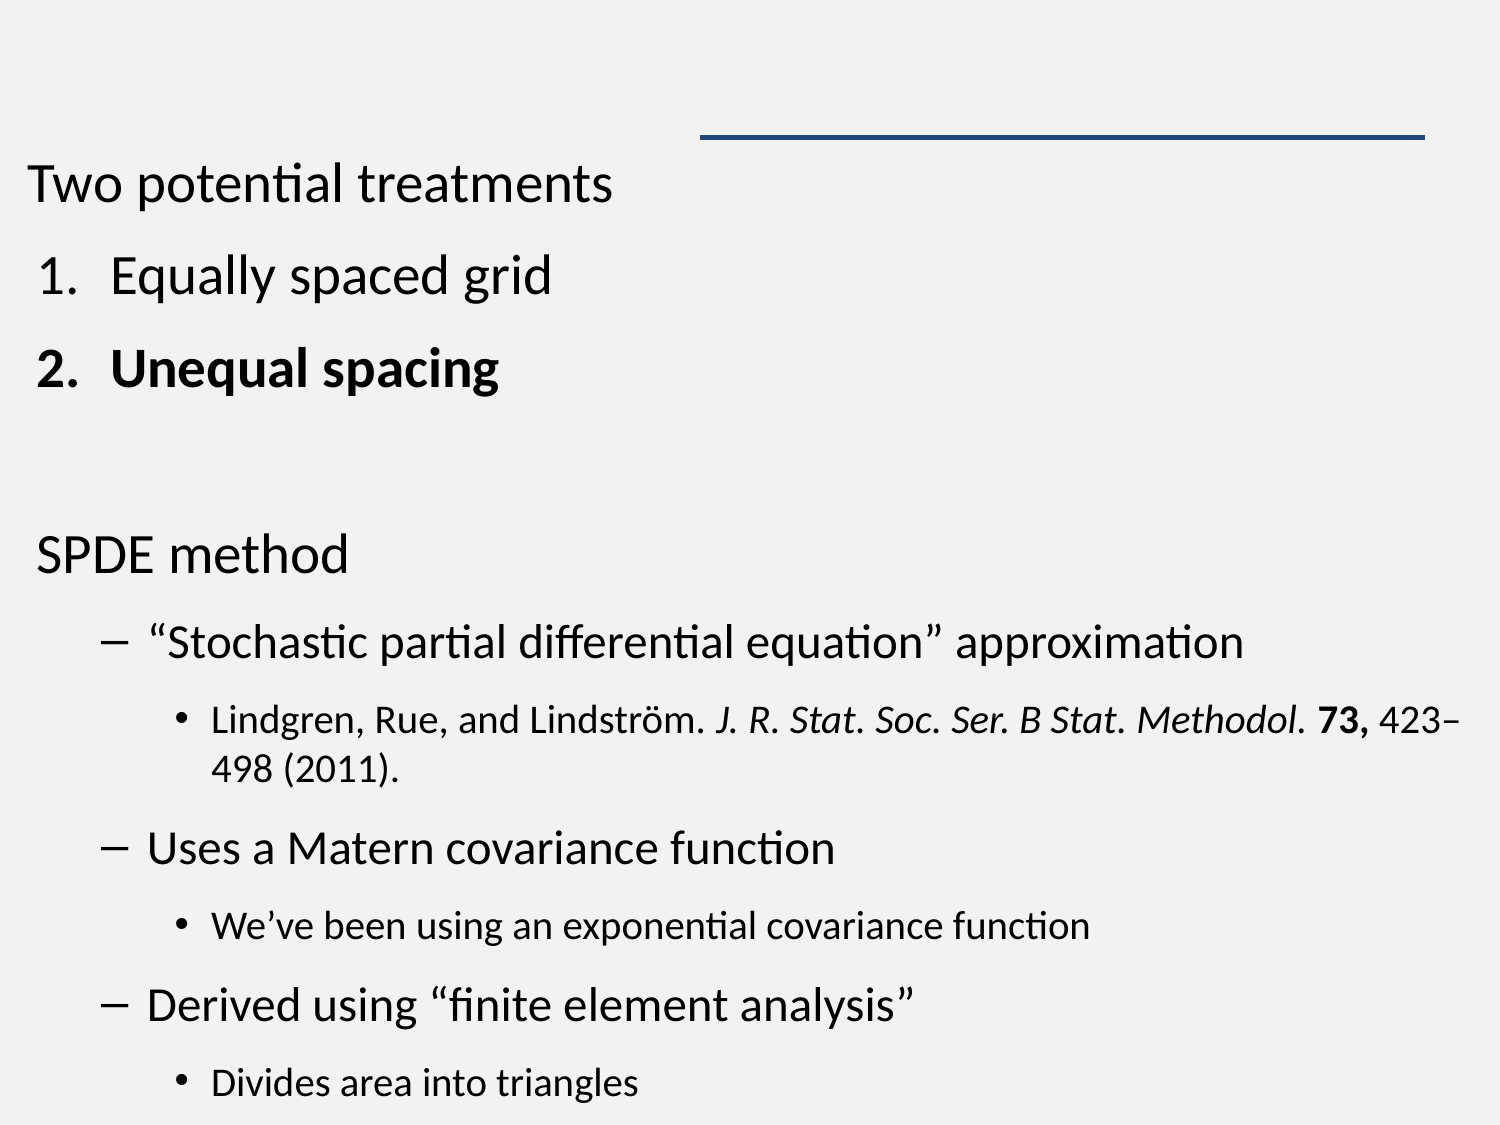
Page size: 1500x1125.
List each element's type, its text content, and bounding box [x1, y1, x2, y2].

list Two potential treatments Equally spaced grid Unequal spacing SPDE method “Stochastic partial differential equation” approximation Lindgren, Rue, and Lindström. J. R. Stat. Soc. Ser. B Stat. Methodol. 73, 423–498 (2011). Uses a Matern covariance function We’ve been using an exponential covariance function Derived using “finite element analysis” Divides area into triangles [12, 137, 1488, 1113]
